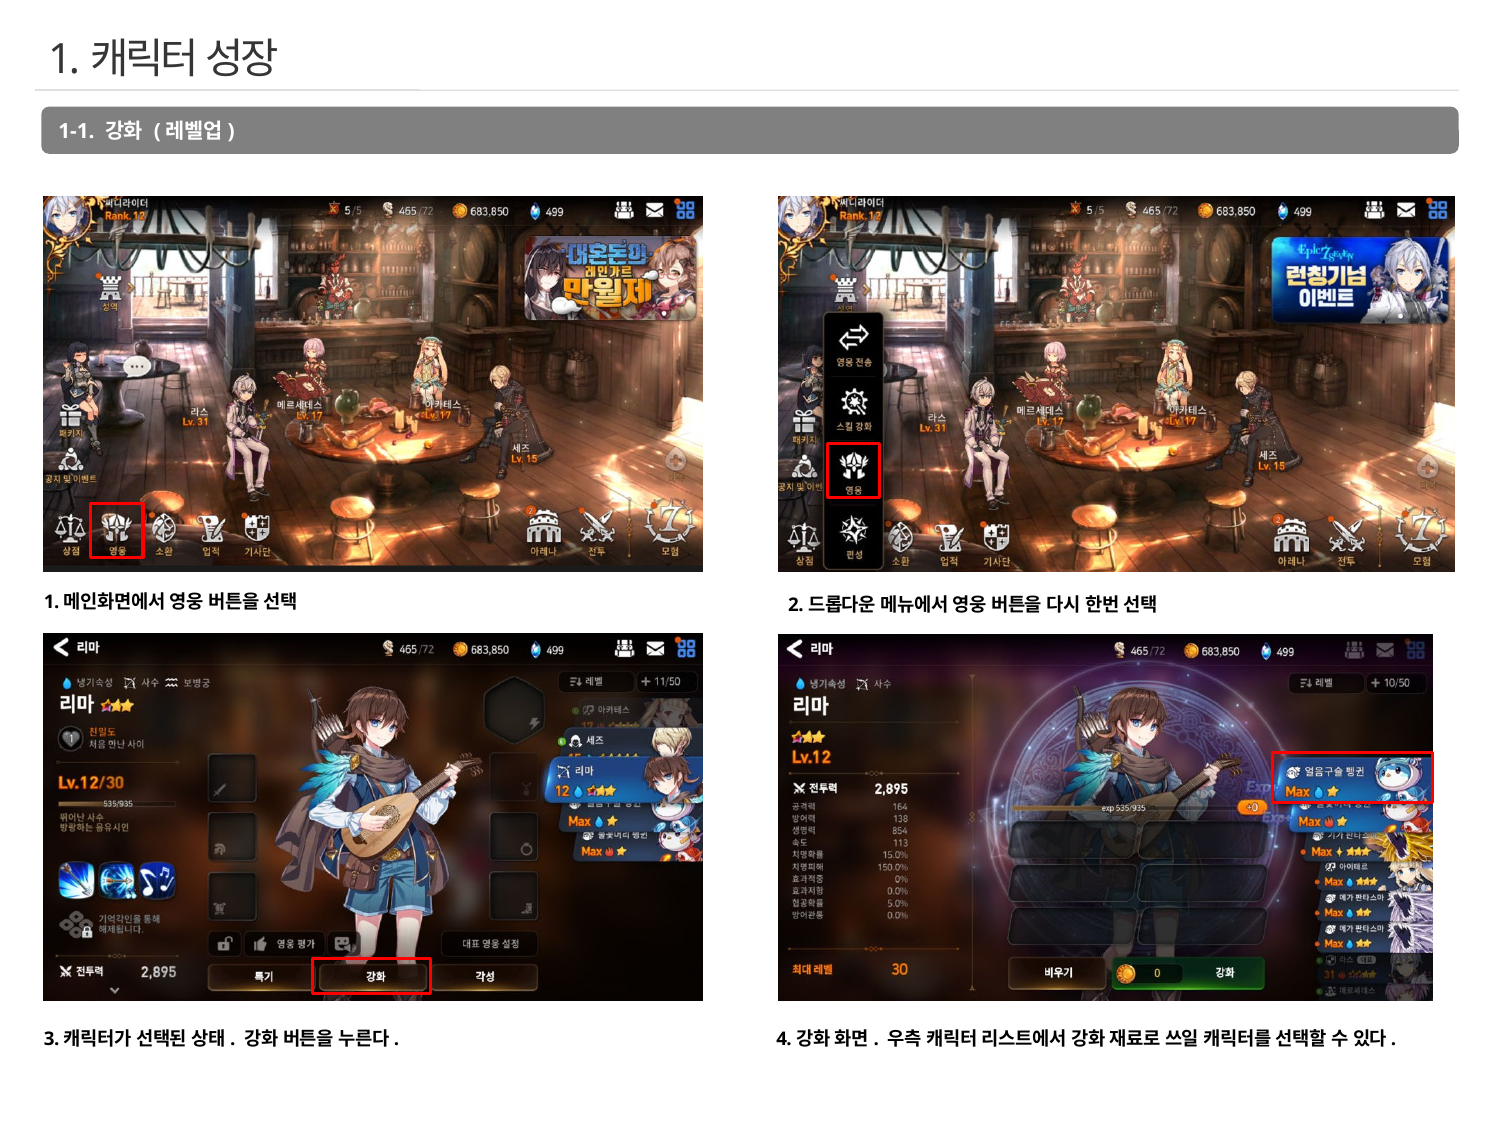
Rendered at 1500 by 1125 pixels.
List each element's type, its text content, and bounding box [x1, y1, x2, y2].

picture [778, 196, 1456, 572]
text_box 3.캐릭터가 선택된 상태. 강화 버튼을 누른다. [29, 1007, 420, 1104]
text_box 2.드롭다운 메뉴에서 영웅 버튼을 다시 한번 선택 [773, 574, 1211, 638]
text_box 4.강화 화면. 우측 캐릭터 리스트에서 강화 재료로 쓰일 캐릭터를 선택할 수 있다. [761, 1007, 1433, 1104]
picture [43, 633, 703, 1001]
text_box 1.캐릭터 성장 [33, 24, 916, 90]
picture [778, 634, 1433, 1001]
picture [43, 196, 703, 572]
text_box 1.메인화면에서 영웅 버튼을 선택 [29, 570, 420, 637]
text_box 1-1. 강화 (레벨업) [39, 104, 1461, 156]
